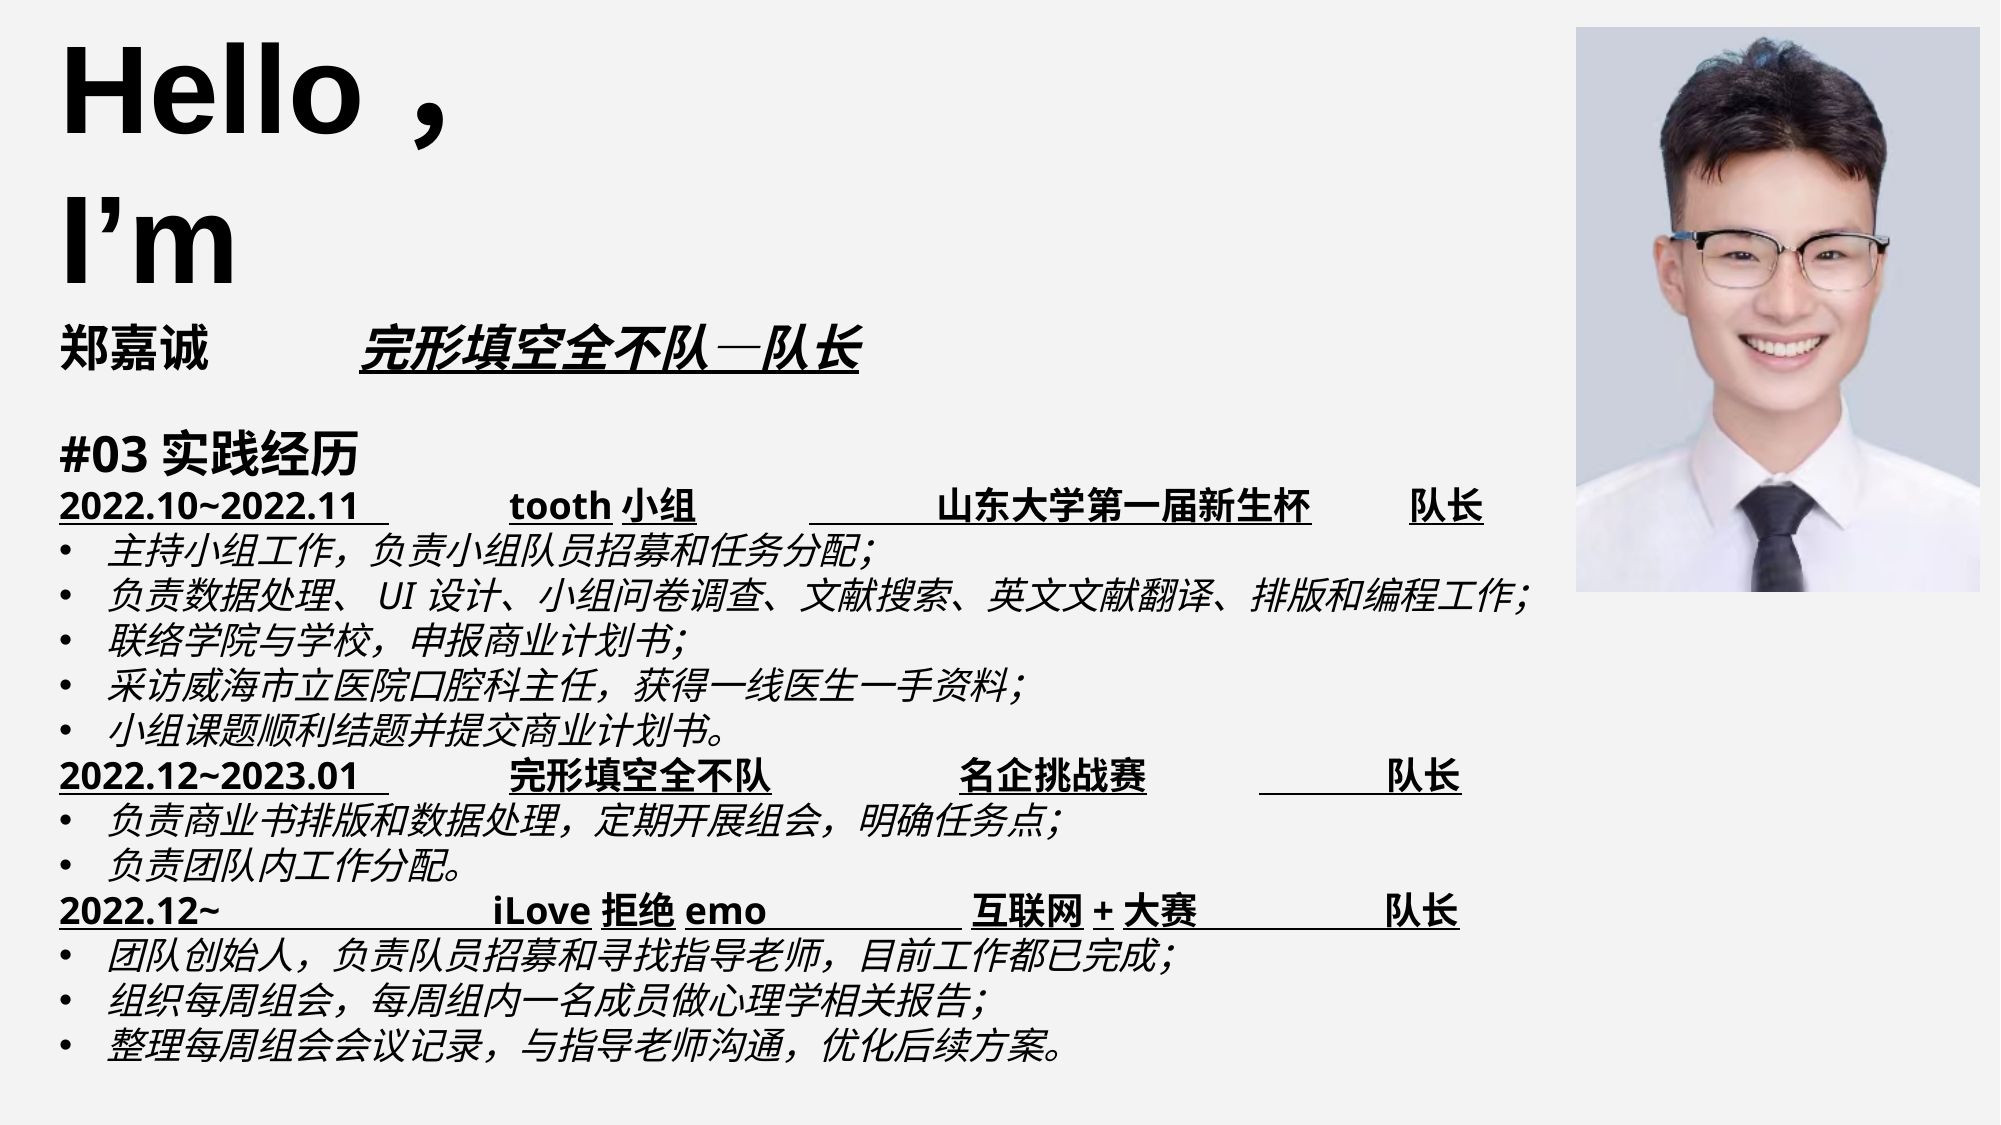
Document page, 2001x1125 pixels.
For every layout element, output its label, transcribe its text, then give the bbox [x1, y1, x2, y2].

text_box Hello， I’m [44, 26, 1045, 308]
picture [1576, 27, 1980, 592]
text_box #03实践经历 2022.10~2022.11 tooth小组 山东大学第一届新生杯 队长 主持小组工作，负责小组队员招募和任务分配； 负责数据处理、UI设计、小组问卷调查、文献搜索、英文文献翻译、排版和编程工作； 联络学院与学校，申报商业计划书； 采访威海市立医院口腔科主任，获得一线医生一手资料； 小组课题顺利结题并提交商业计划书。 2022.12~2023.01 完形填空全不队 名企挑战赛 队长 负责商业书排版和数据处理，定期开展组会，明确任务点； 负责团队内工作分配。 2022.12~ iLove拒绝emo 互联网+大赛 队长 团队创始人，负责队员招募和寻找指导老师，目前工作都已完成； 组织每周组会，每周组内一名成员做心理学相关报告； 整理每周组会会议记录，与指导老师沟通，优化后续方案。 [44, 414, 1980, 1075]
text_box 郑嘉诚 完形填空全不队—队长 [44, 308, 1046, 384]
